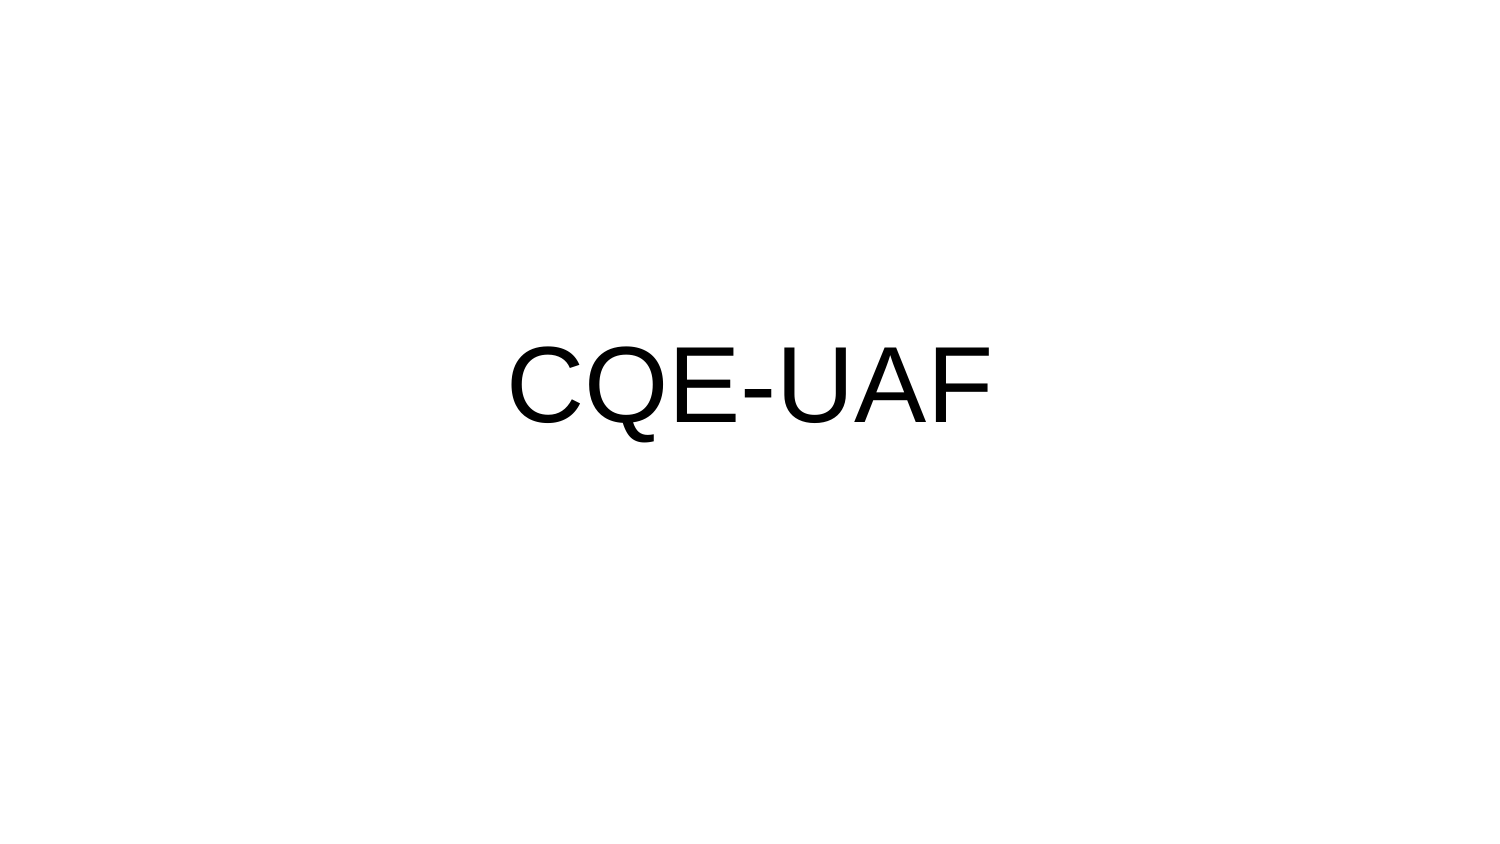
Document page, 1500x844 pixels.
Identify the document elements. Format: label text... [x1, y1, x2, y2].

title CQE-UAF [51, 122, 1449, 459]
